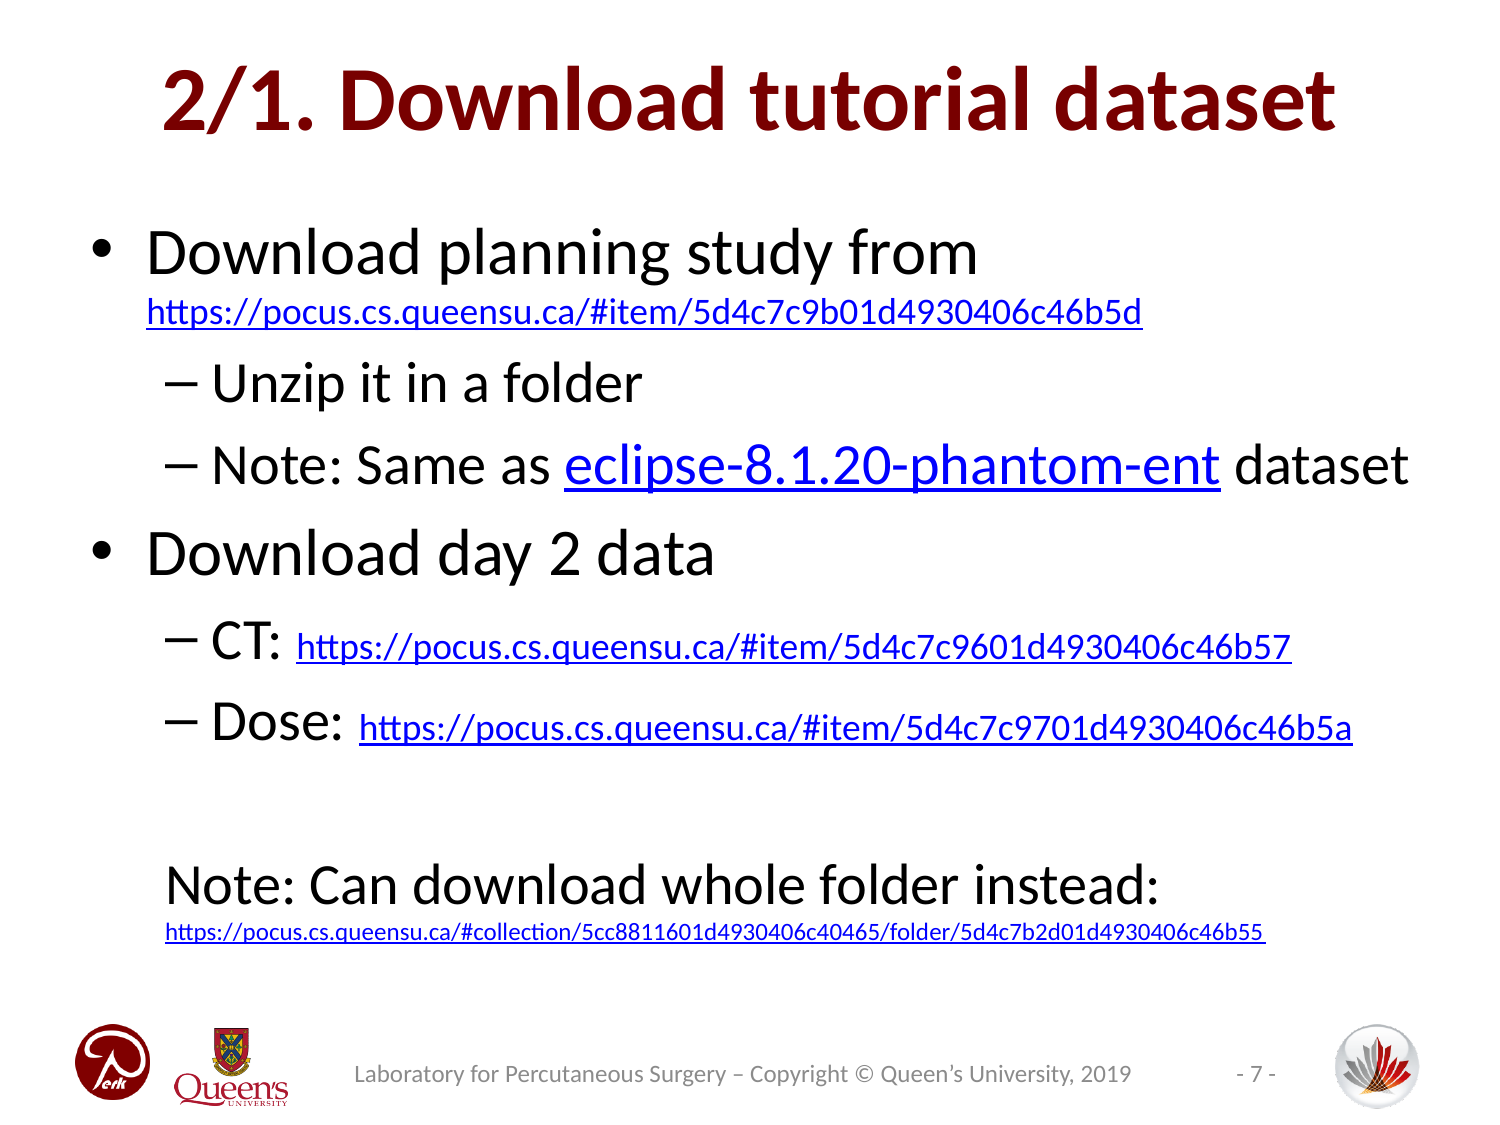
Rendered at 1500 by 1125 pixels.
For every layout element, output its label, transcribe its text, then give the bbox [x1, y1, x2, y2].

footer Laboratory for Percutaneous Surgery – Copyright © Queen’s University, 2019 [312, 1042, 1175, 1103]
picture [1333, 1015, 1422, 1109]
title 2/1. Download tutorial dataset [74, 12, 1426, 176]
picture [174, 1028, 288, 1106]
list Download planning study from https://pocus.cs.queensu.ca/#item/5d4c7c9b01d4930406c46b5d Unzip it in a folder Note: Same as eclipse-8.1.20-phantom-ent dataset Download day 2 data CT: https://pocus.cs.queensu.ca/#item/5d4c7c9601d4930406c46b57 Dose: https://pocus.cs.queensu.ca/#item/5d4c7c9701d4930406c46b5a Note: Can download whole folder instead: https://pocus.cs.queensu.ca/#collection/5cc8811601d4930406c40465/folder/5d4c7b2d01d4930406c46b55 [74, 199, 1438, 1006]
picture [75, 1024, 150, 1100]
slide_number - 7 - [1212, 1042, 1300, 1103]
